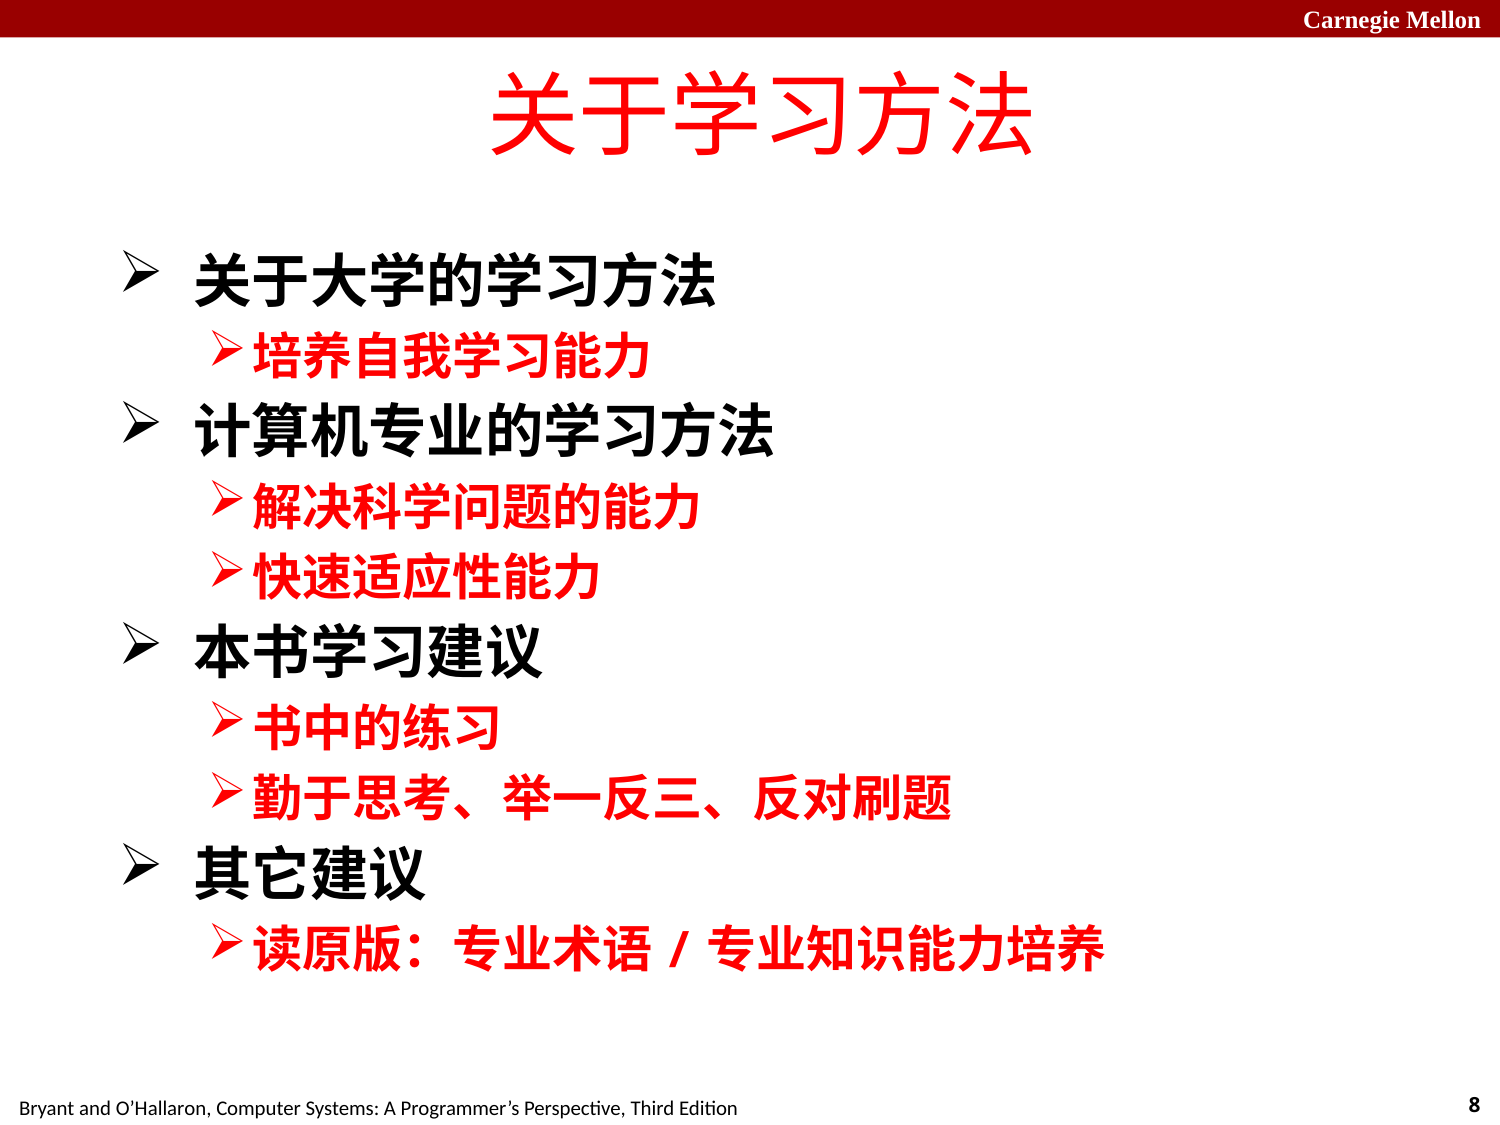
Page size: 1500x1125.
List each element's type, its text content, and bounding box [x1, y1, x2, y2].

title 关于学习方法 [124, 11, 1401, 213]
list 关于大学的学习方法 培养自我学习能力 计算机专业的学习方法 解决科学问题的能力 快速适应性能力 本书学习建议 书中的练习 勤于思考、举一反三、反对刷题 其它建议 读原版：专业术语/专业知识能力培养 [112, 237, 1373, 1026]
